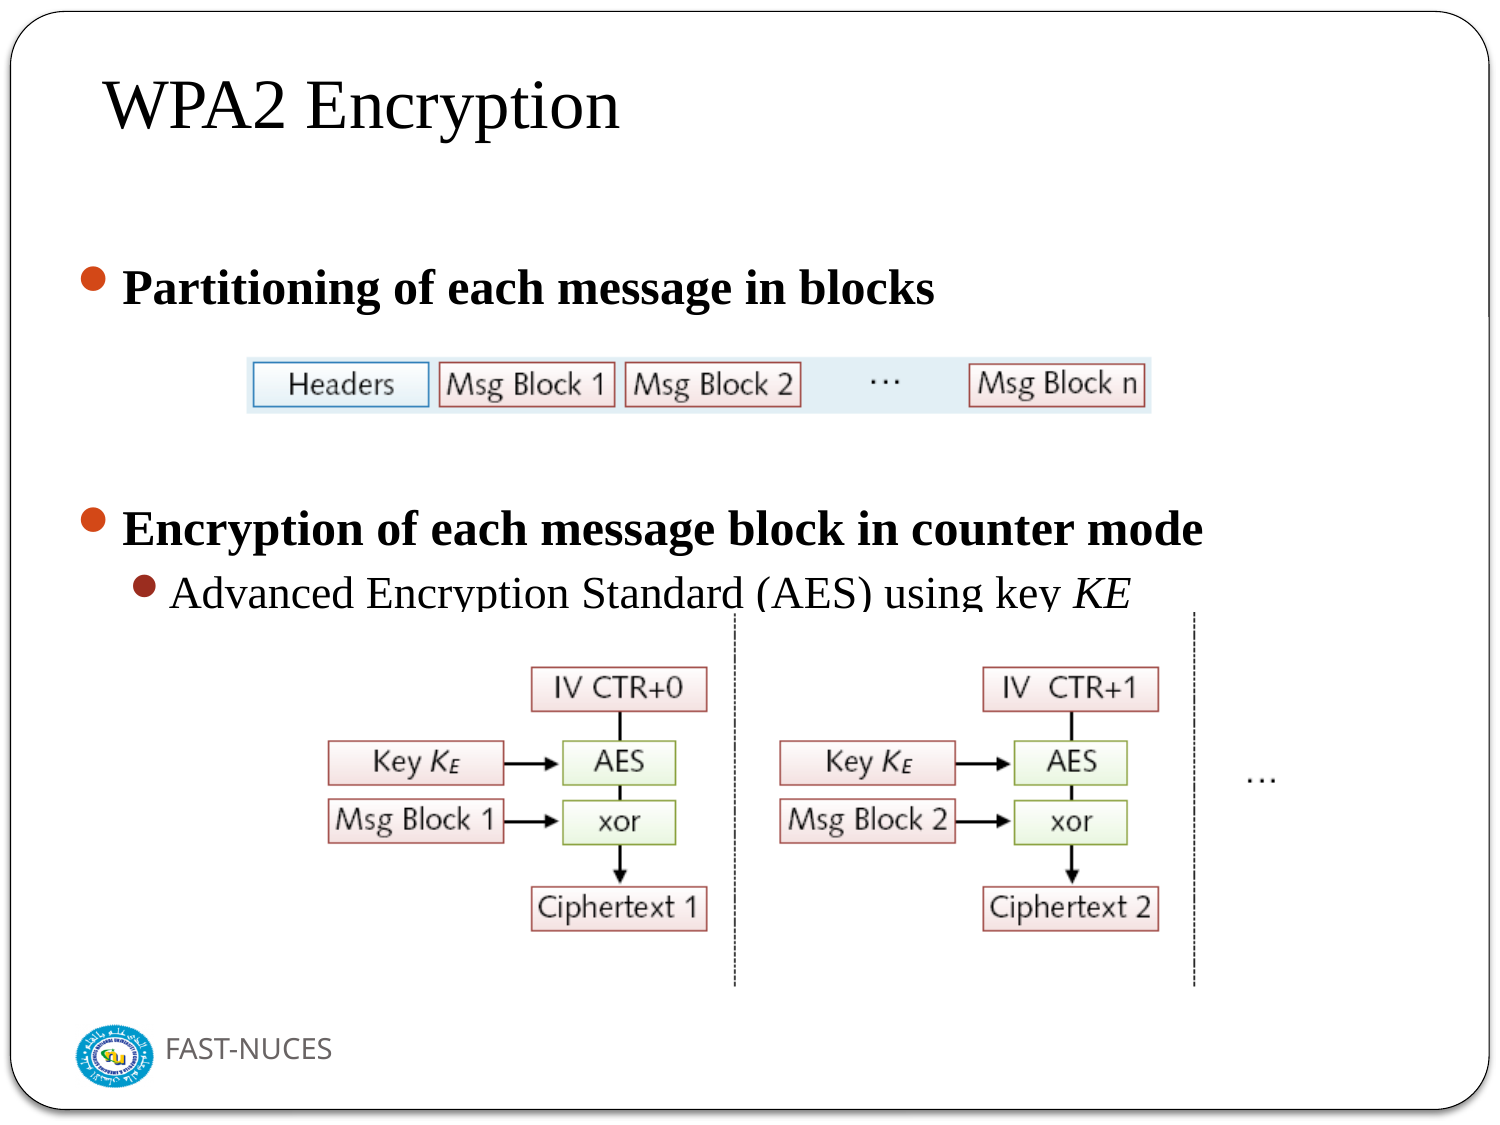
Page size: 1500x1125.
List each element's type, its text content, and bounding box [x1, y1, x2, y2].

picture [224, 340, 1194, 426]
picture [91, 1038, 138, 1075]
list Partitioning of each message in blocks Encryption of each message block in counter mode Advanced Encryption Standard (AES) using key KE [62, 174, 1400, 975]
picture [74, 1024, 154, 1088]
title WPA2 Encryption [87, 50, 1363, 158]
picture [274, 612, 1301, 1004]
footer FAST-NUCES [150, 1012, 800, 1088]
picture [123, 1060, 154, 1088]
